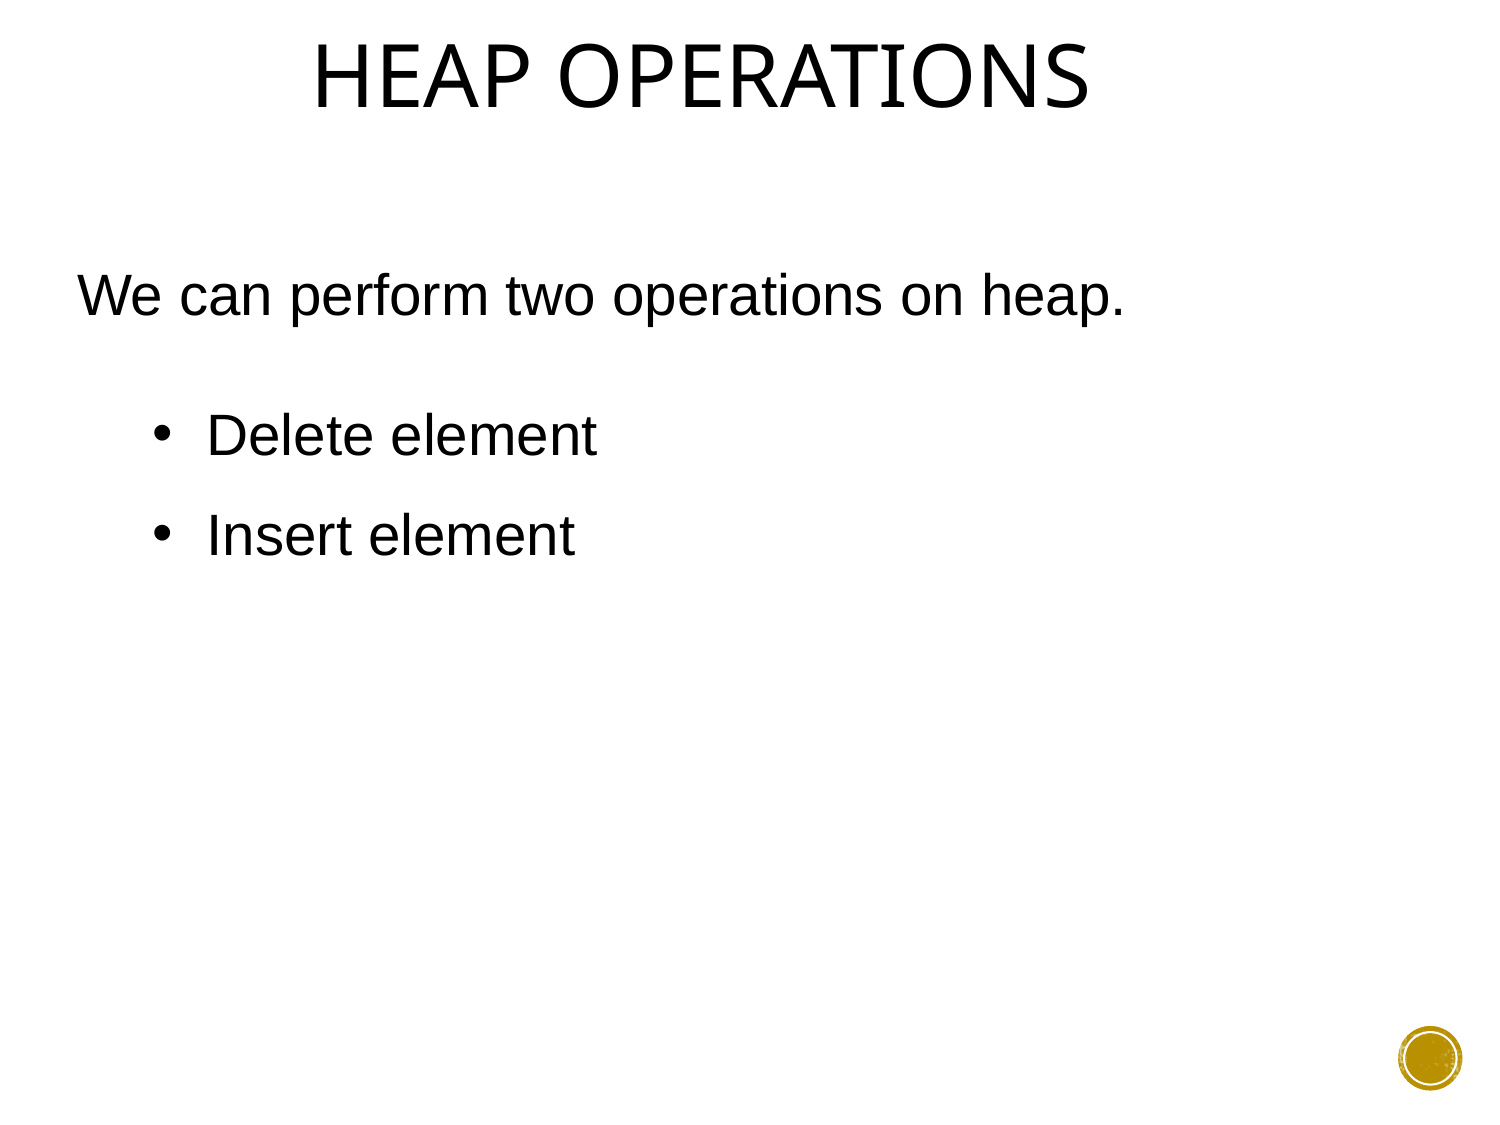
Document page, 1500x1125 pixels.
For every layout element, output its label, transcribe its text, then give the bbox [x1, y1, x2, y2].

text_box We can perform two operations on heap. Delete element Insert element [62, 249, 1475, 725]
title Heap operations [21, 0, 1379, 167]
